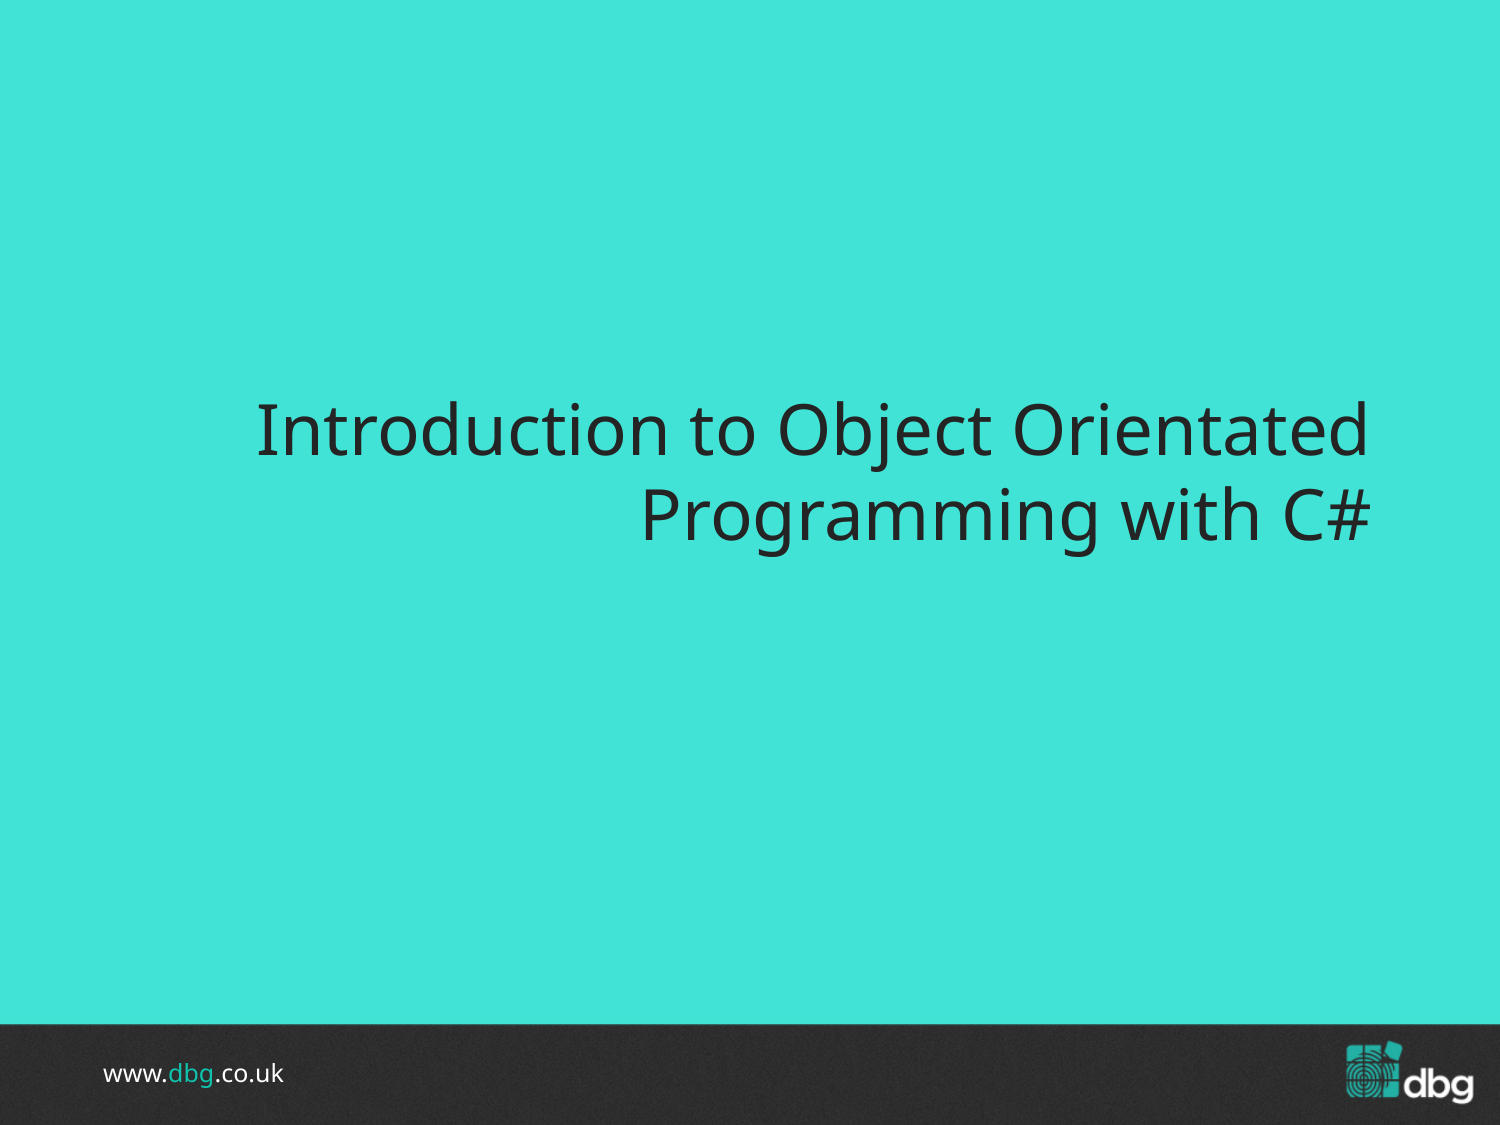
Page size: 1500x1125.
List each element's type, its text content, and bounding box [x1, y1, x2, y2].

picture [0, 0, 1500, 1125]
title Introduction to Object Orientated Programming with C# [112, 349, 1388, 591]
